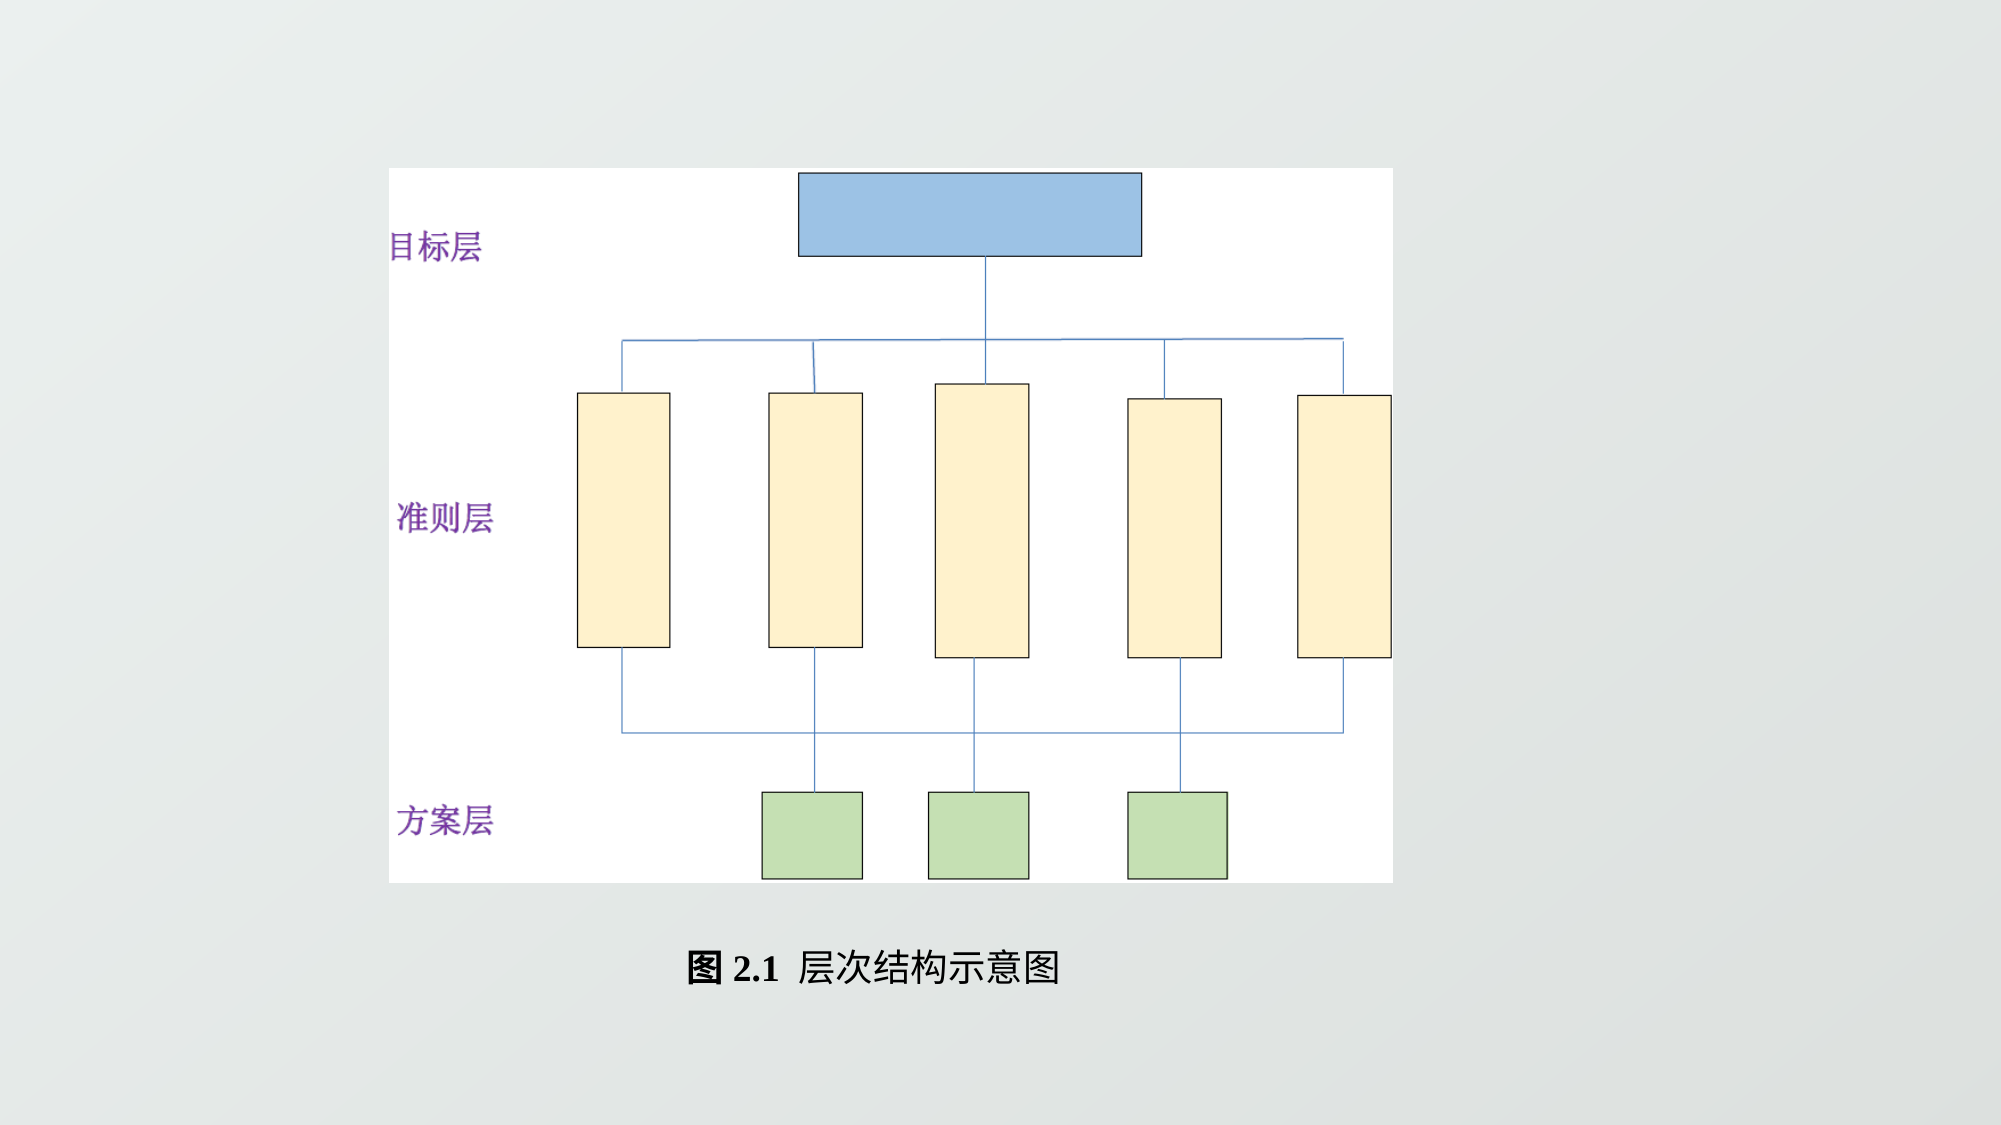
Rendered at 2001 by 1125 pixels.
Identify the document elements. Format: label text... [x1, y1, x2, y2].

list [389, 168, 1393, 883]
text_box 图2.1 层次结构示意图 [671, 936, 1678, 997]
